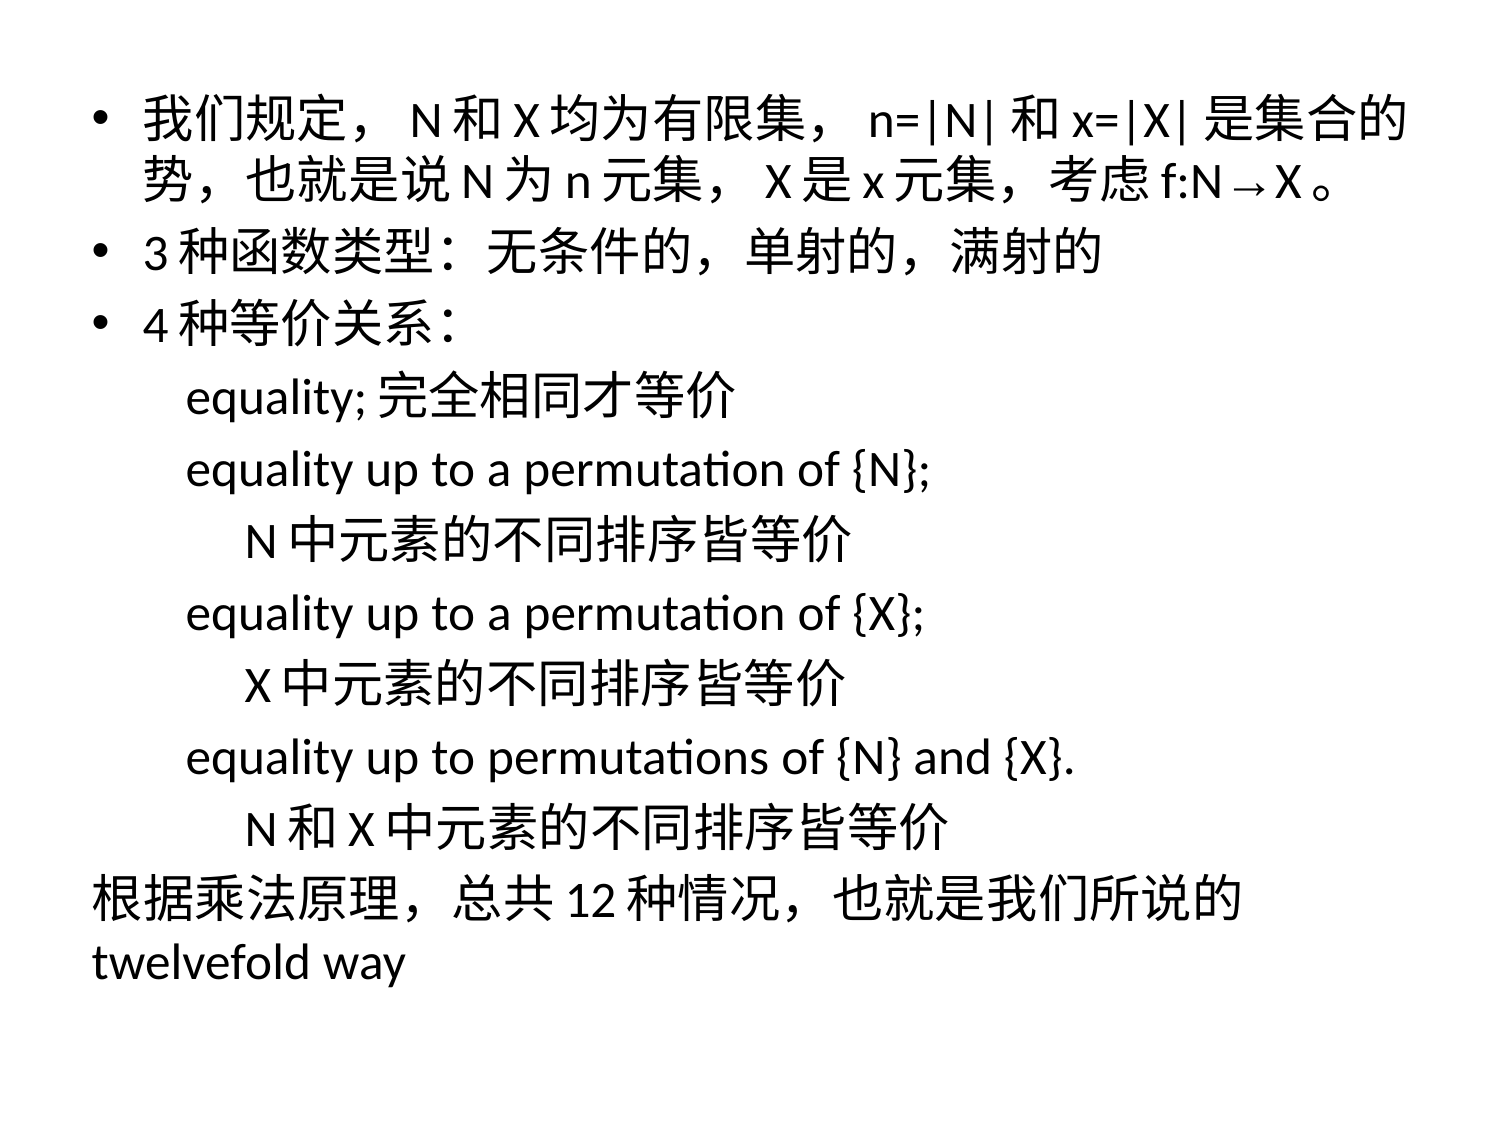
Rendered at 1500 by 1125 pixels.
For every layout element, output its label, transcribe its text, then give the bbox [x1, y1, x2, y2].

list 我们规定，N和X均为有限集，n=|N|和x=|X|是集合的势，也就是说N为n元集，X是x元集，考虑f:N→X。 3种函数类型：无条件的，单射的，满射的 4种等价关系： equality;完全相同才等价 equality up to a permutation of {N}; N中元素的不同排序皆等价 equality up to a permutation of {X}; X中元素的不同排序皆等价 equality up to permutations of {N} and {X}. N和X中元素的不同排序皆等价 根据乘法原理，总共12种情况，也就是我们所说的twelvefold way [76, 78, 1425, 1059]
